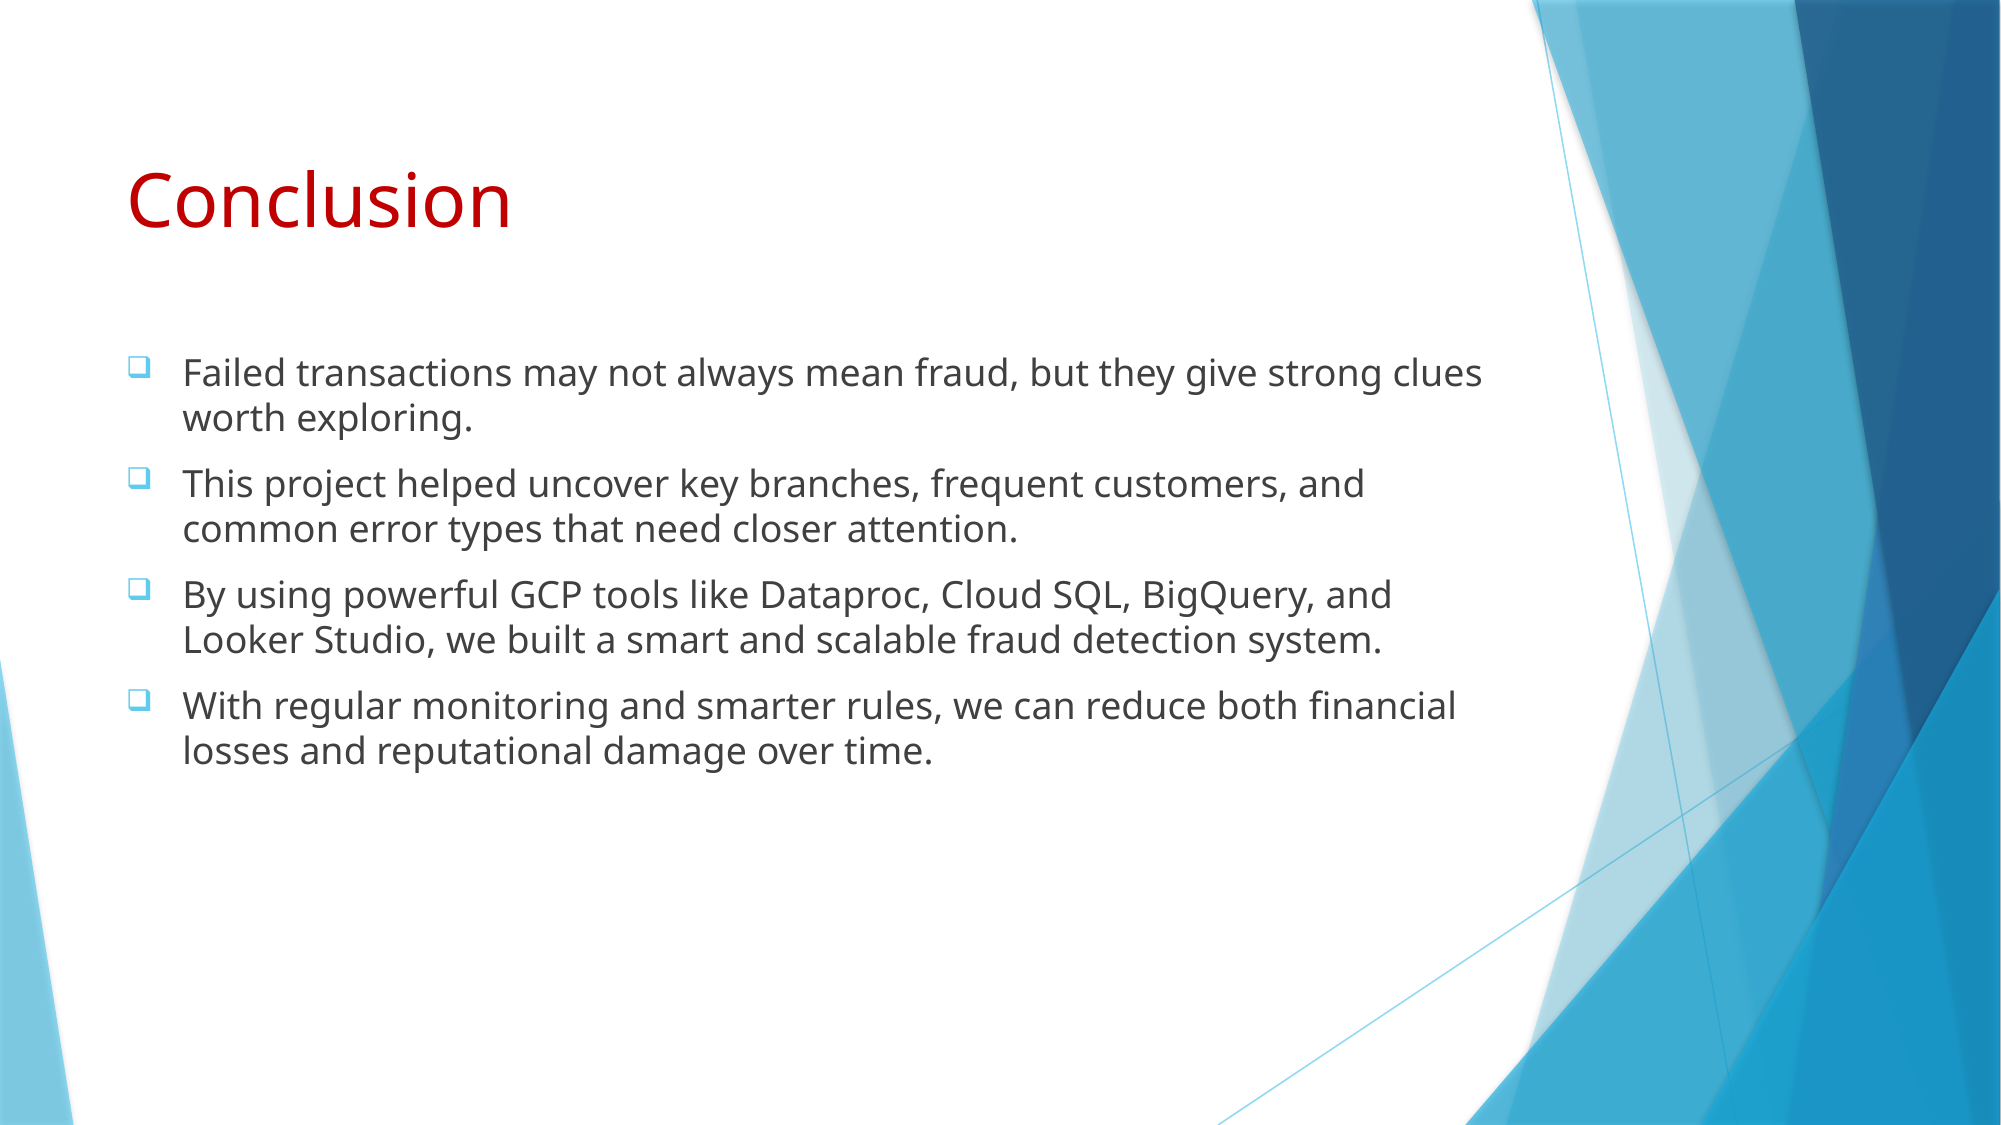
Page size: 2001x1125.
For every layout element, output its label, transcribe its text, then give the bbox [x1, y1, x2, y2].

list Failed transactions may not always mean fraud, but they give strong clues worth exploring. This project helped uncover key branches, frequent customers, and common error types that need closer attention. By using powerful GCP tools like Dataproc, Cloud SQL, BigQuery, and Looker Studio, we built a smart and scalable fraud detection system. With regular monitoring and smarter rules, we can reduce both financial losses and reputational damage over time. [111, 341, 1522, 867]
title Conclusion [111, 145, 1522, 292]
